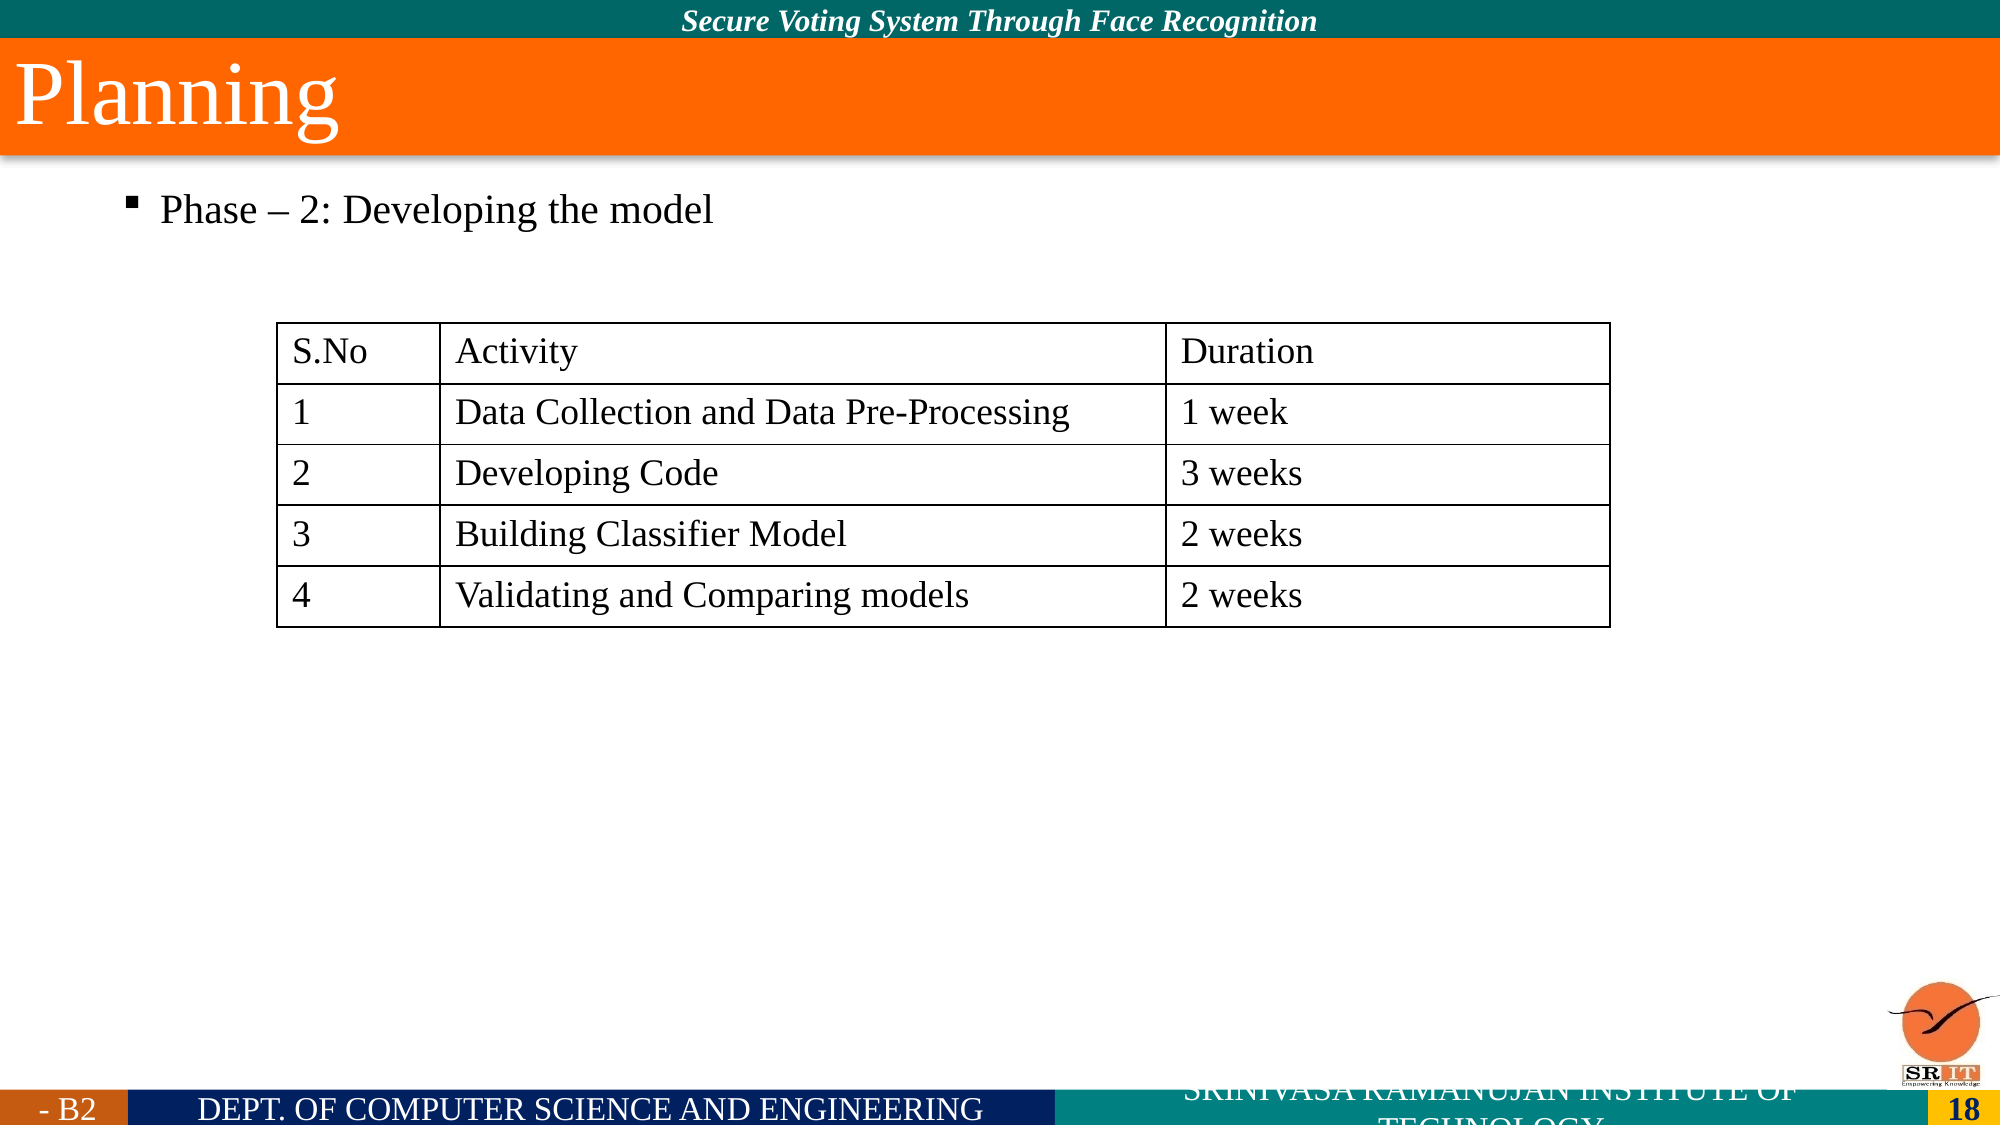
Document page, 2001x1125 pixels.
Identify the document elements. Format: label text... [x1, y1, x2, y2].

table_cell 2 [278, 445, 439, 504]
table_cell 2 weeks [1167, 506, 1609, 565]
table_cell Data Collection and Data Pre-Processing [441, 385, 1165, 444]
table_header Duration [1167, 324, 1609, 383]
picture [1887, 977, 2000, 1090]
table_header S.No [278, 324, 439, 383]
table_cell 4 [278, 567, 439, 626]
table_cell Developing Code [441, 445, 1165, 504]
table_cell 1 [278, 385, 439, 444]
table_header Activity [441, 324, 1165, 383]
title Planning [0, 38, 2000, 156]
table_cell 3 [278, 506, 439, 565]
table_cell 3 weeks [1167, 445, 1609, 504]
table_cell 2 weeks [1167, 567, 1609, 626]
table_cell Validating and Comparing models [441, 567, 1165, 626]
table_cell Building Classifier Model [441, 506, 1165, 565]
list Phase – 2: Developing the model [32, 179, 1965, 1065]
table_cell 1 week [1167, 385, 1609, 444]
